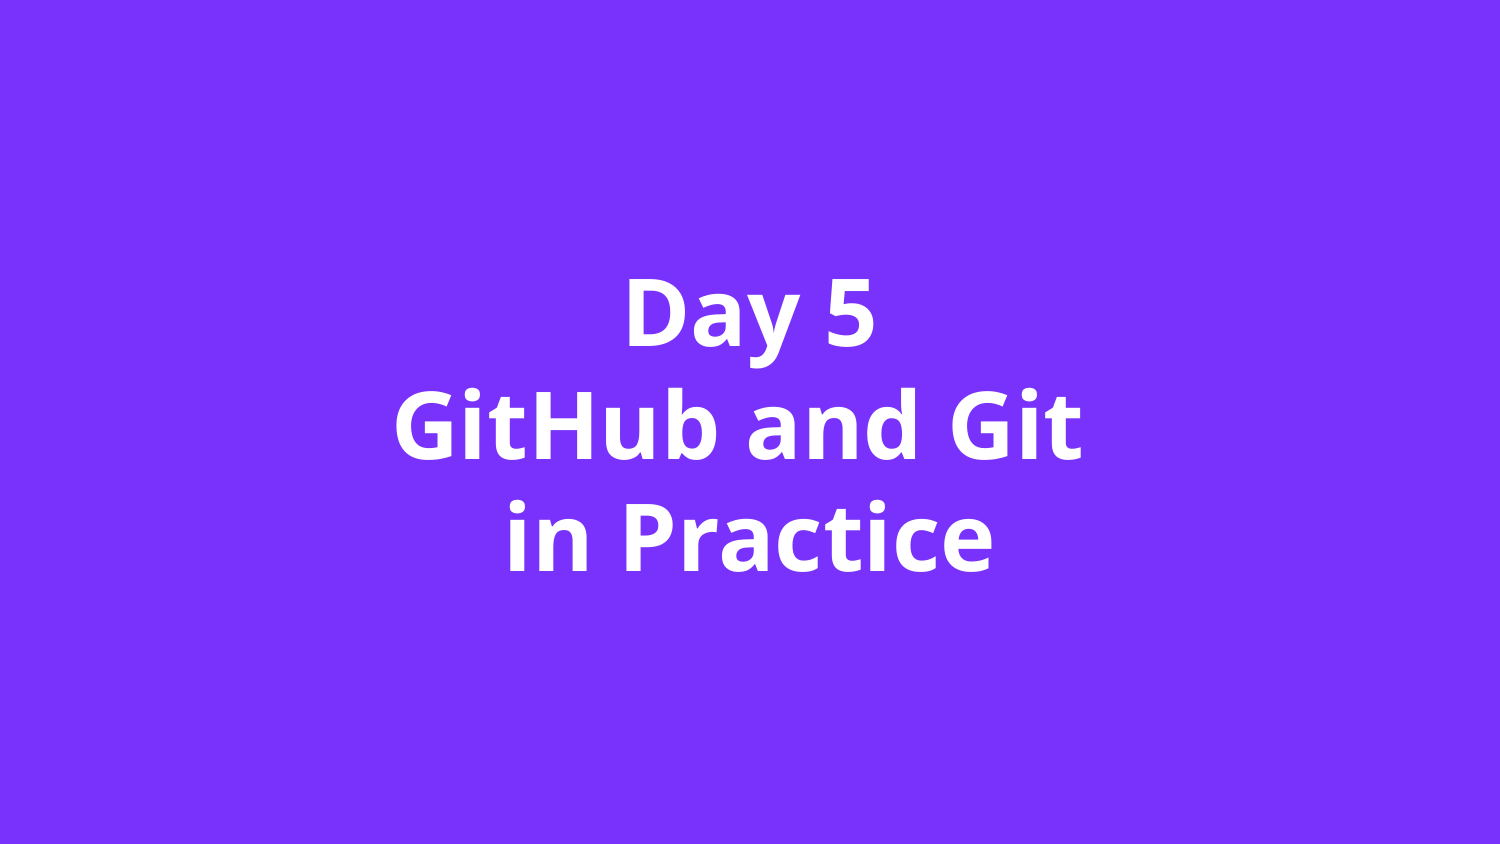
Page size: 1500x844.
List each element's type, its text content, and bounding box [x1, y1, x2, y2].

text_box Day 5 GitHub and Git in Practice [98, 238, 1402, 606]
picture [178, 321, 1372, 522]
